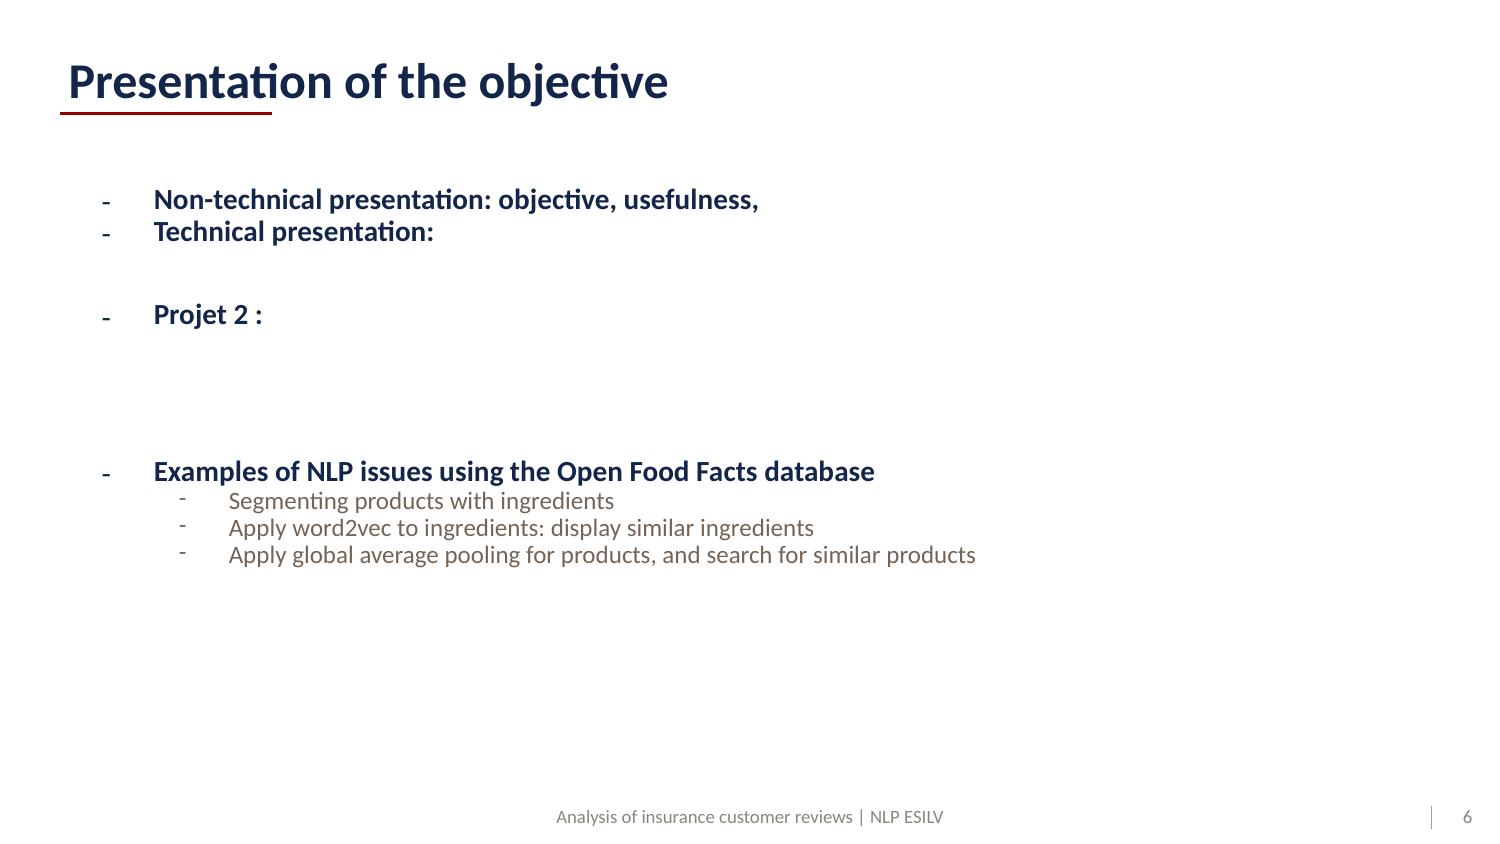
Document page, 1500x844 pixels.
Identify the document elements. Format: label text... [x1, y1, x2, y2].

title Presentation of the objective [68, 27, 1432, 112]
list Non-technical presentation: objective, usefulness, Technical presentation: Projet 2 : Examples of NLP issues using the Open Food Facts database Segmenting products with ingredients Apply word2vec to ingredients: display similar ingredients Apply global average pooling for products, and search for similar products [68, 178, 1432, 705]
